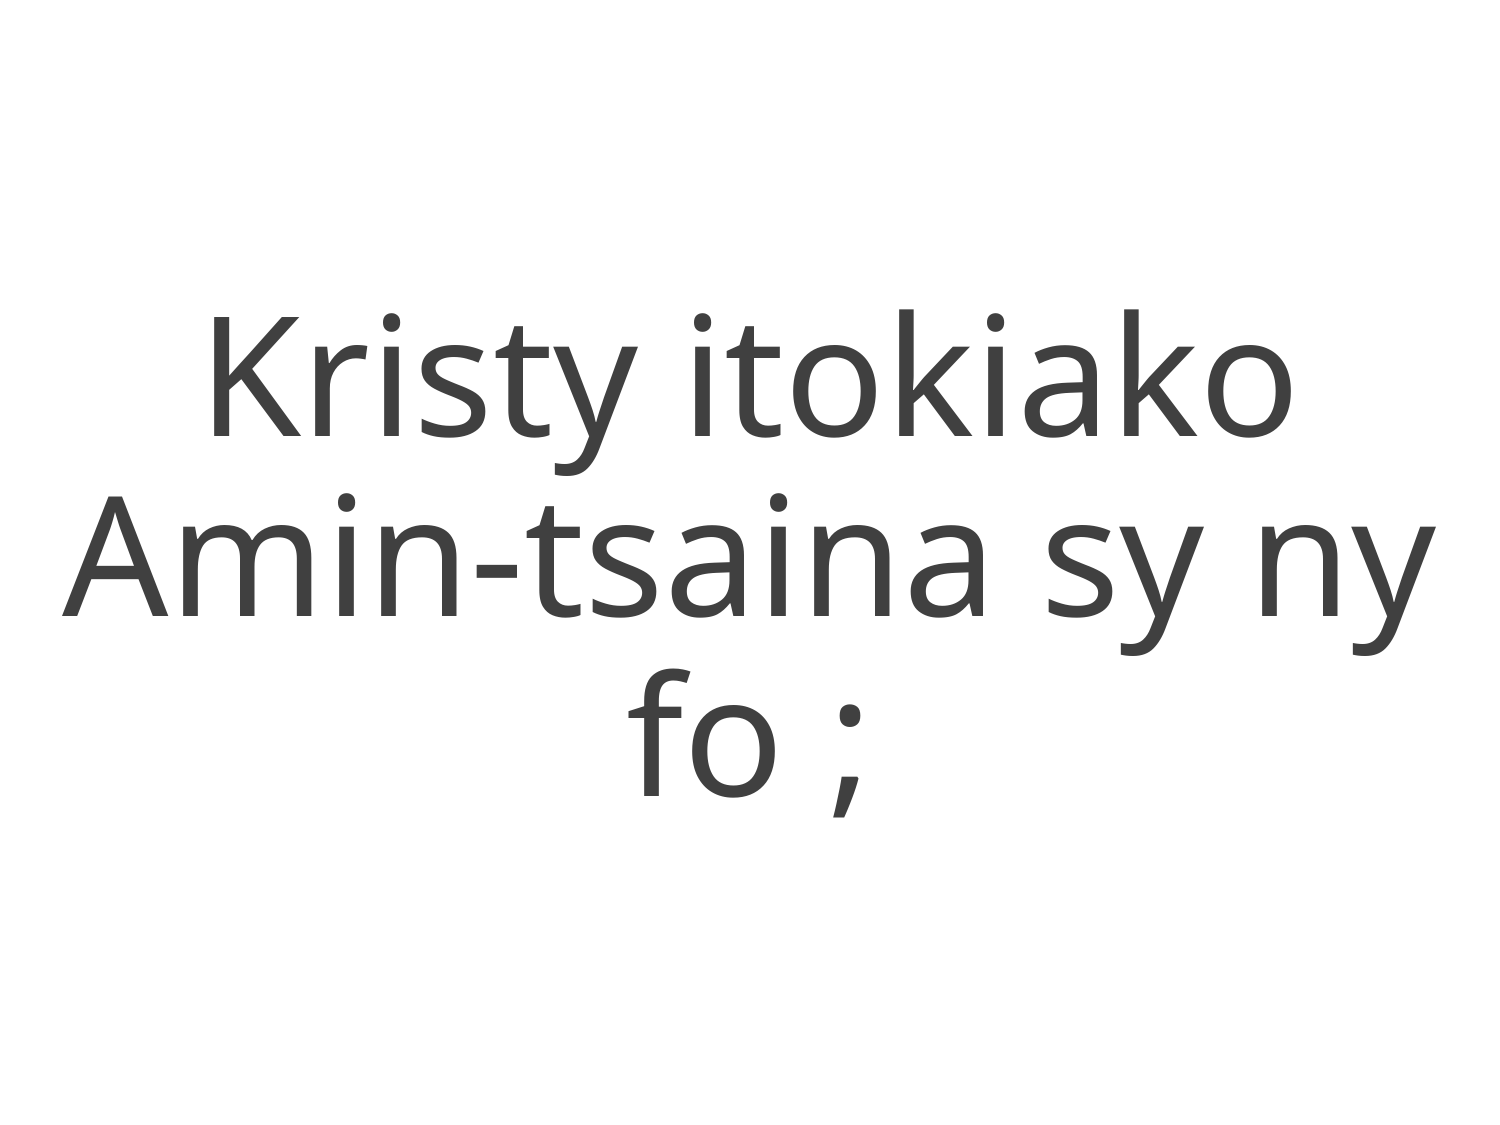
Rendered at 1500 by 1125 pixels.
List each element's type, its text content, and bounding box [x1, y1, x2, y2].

title Kristy itokiako Amin-tsaina sy ny fo ; [0, 453, 1500, 672]
